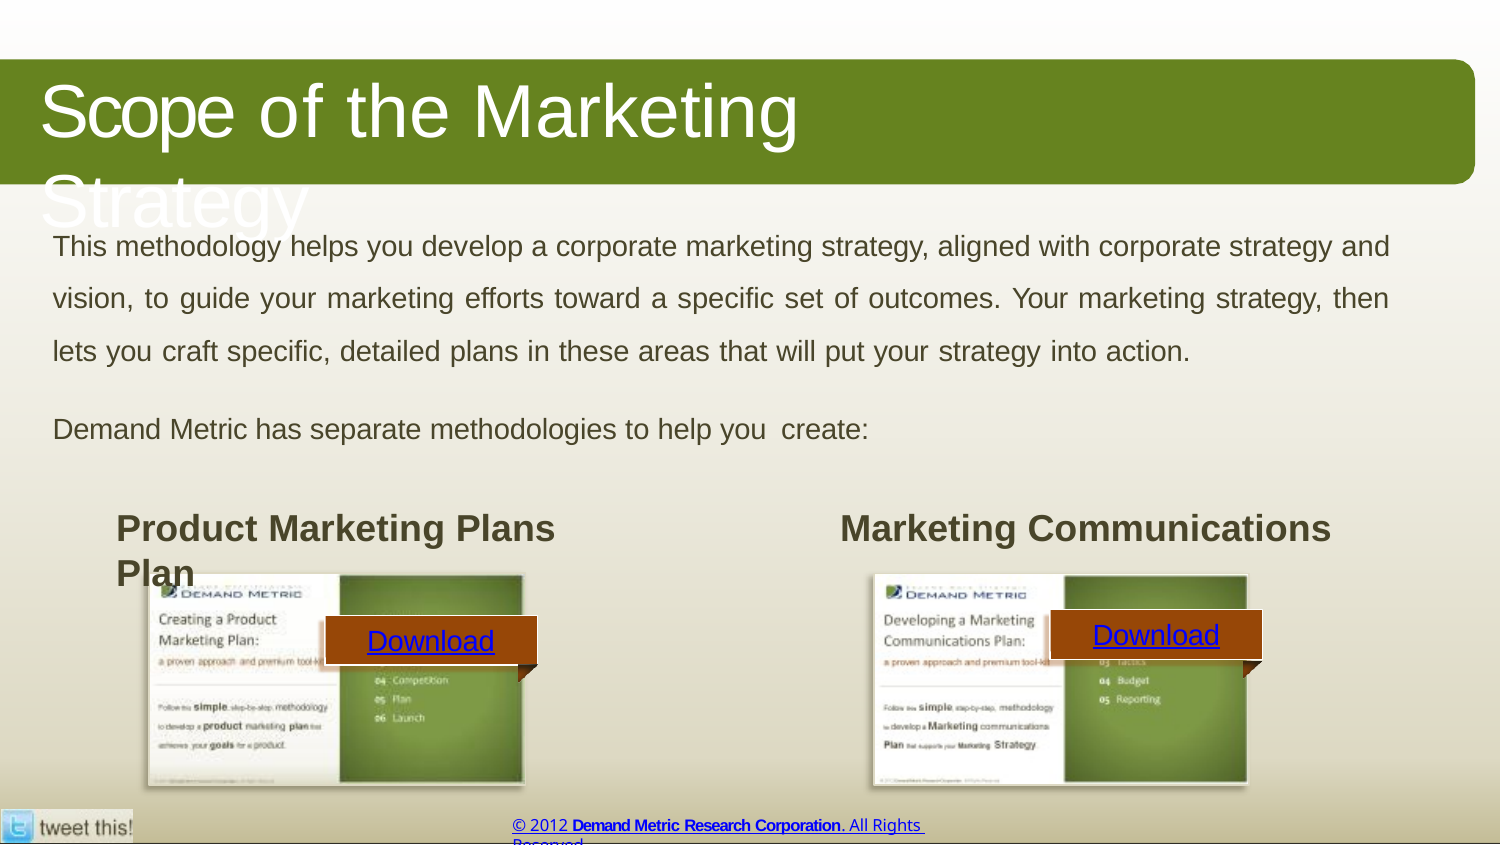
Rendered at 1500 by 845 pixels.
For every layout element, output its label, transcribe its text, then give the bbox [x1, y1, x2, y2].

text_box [314, 614, 539, 676]
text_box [134, 566, 531, 799]
title Scope of the Marketing Strategy [37, 60, 1072, 243]
text_box © 2012 Demand Metric Research Corporation. All Rights Reserved. [510, 818, 990, 845]
picture [0, 0, 1500, 844]
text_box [1039, 608, 1264, 670]
text_box This methodology helps you develop a corporate marketing strategy, aligned with corporate strategy and vision, to guide your marketing efforts toward a specific set of outcomes. Your marketing strategy, then lets you craft specific, detailed plans in these areas that will put your strategy into action. Demand Metric has separate methodologies to help you create: Product Marketing Plans Marketing Communications Plan [50, 207, 1400, 595]
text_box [859, 567, 1255, 799]
text_box [1, 809, 133, 843]
text_box [0, 59, 1476, 185]
